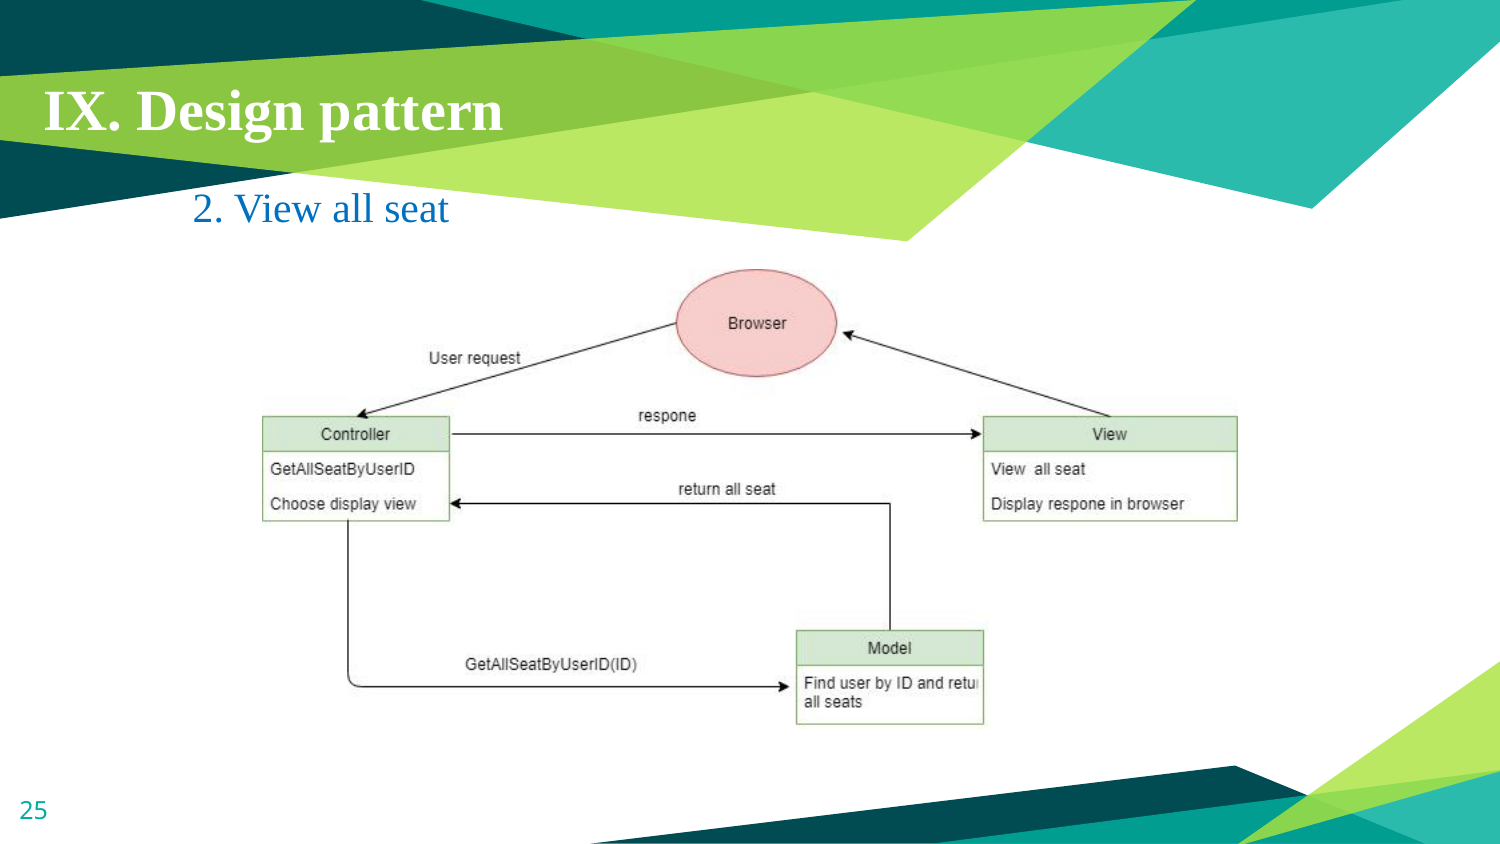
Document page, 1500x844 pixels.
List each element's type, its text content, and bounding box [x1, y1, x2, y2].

title IX. Design pattern [28, 57, 1238, 199]
text_box 2. View all seat [177, 173, 598, 239]
picture [262, 269, 1238, 729]
slide_number 25 [4, 779, 95, 844]
